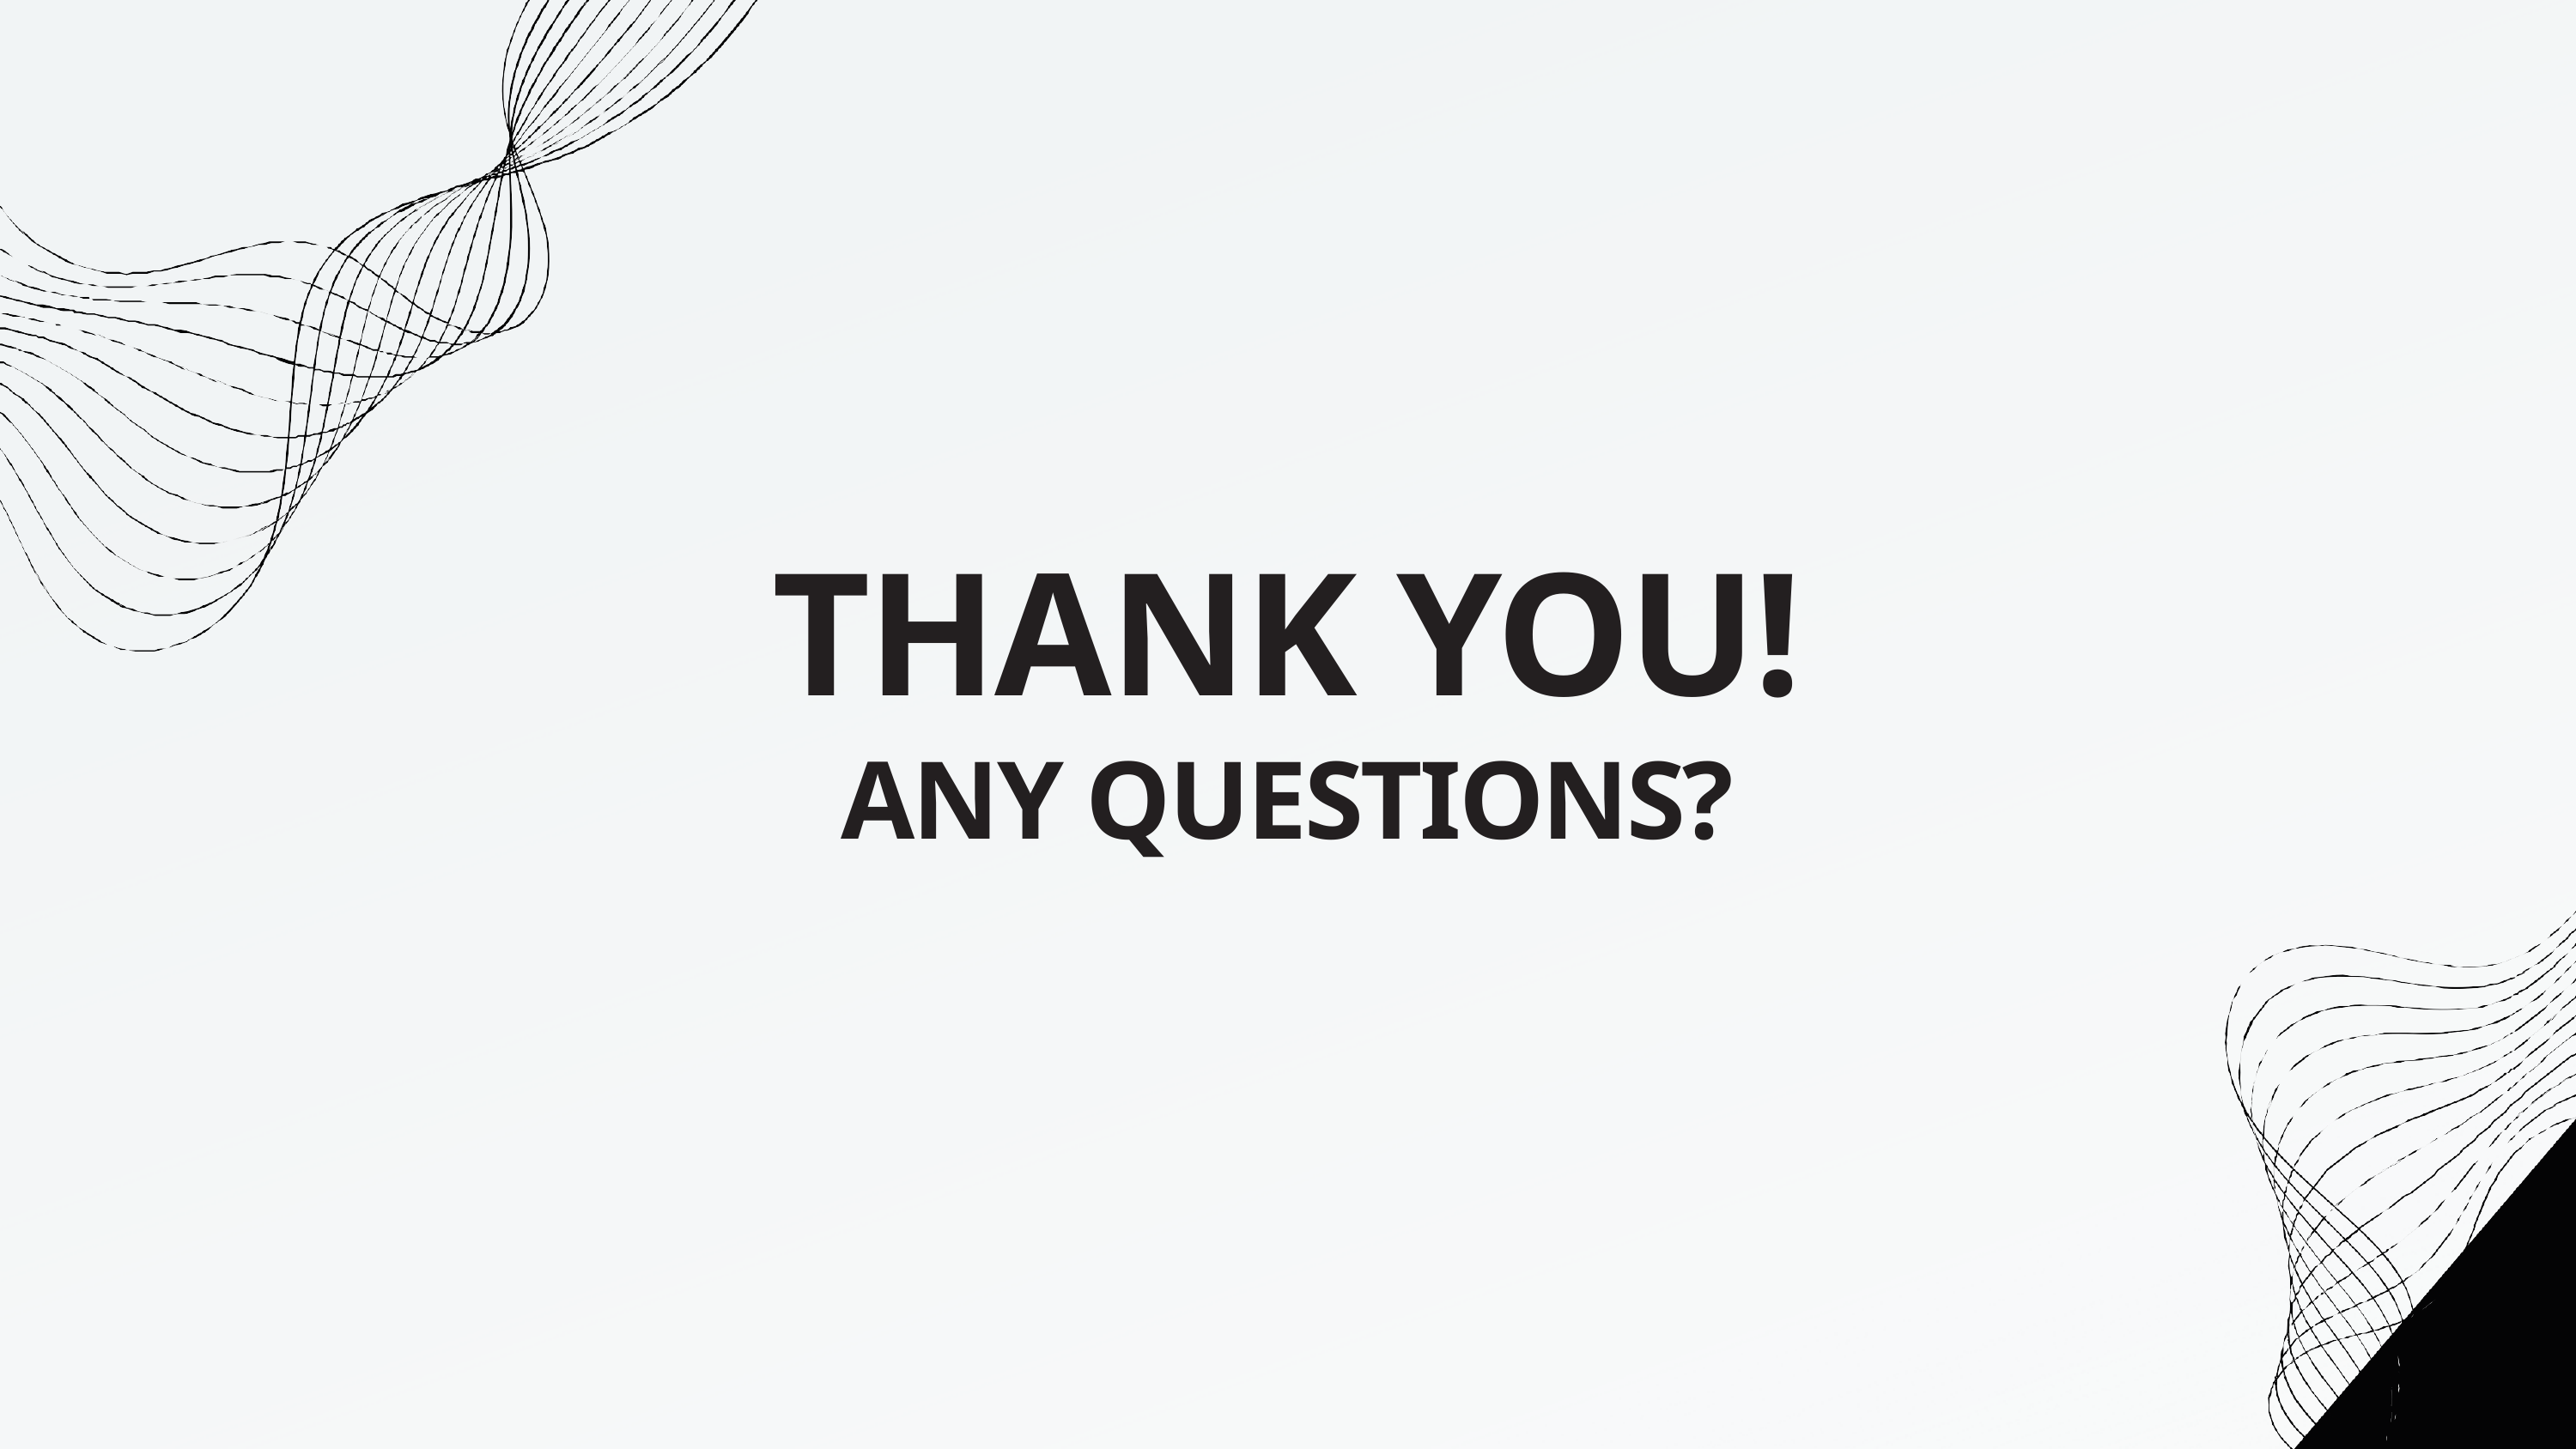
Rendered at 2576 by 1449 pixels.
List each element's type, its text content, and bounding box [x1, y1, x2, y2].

list THANK YOU! ANY QUESTIONS? [625, 523, 1950, 1354]
picture [0, 0, 2576, 1449]
